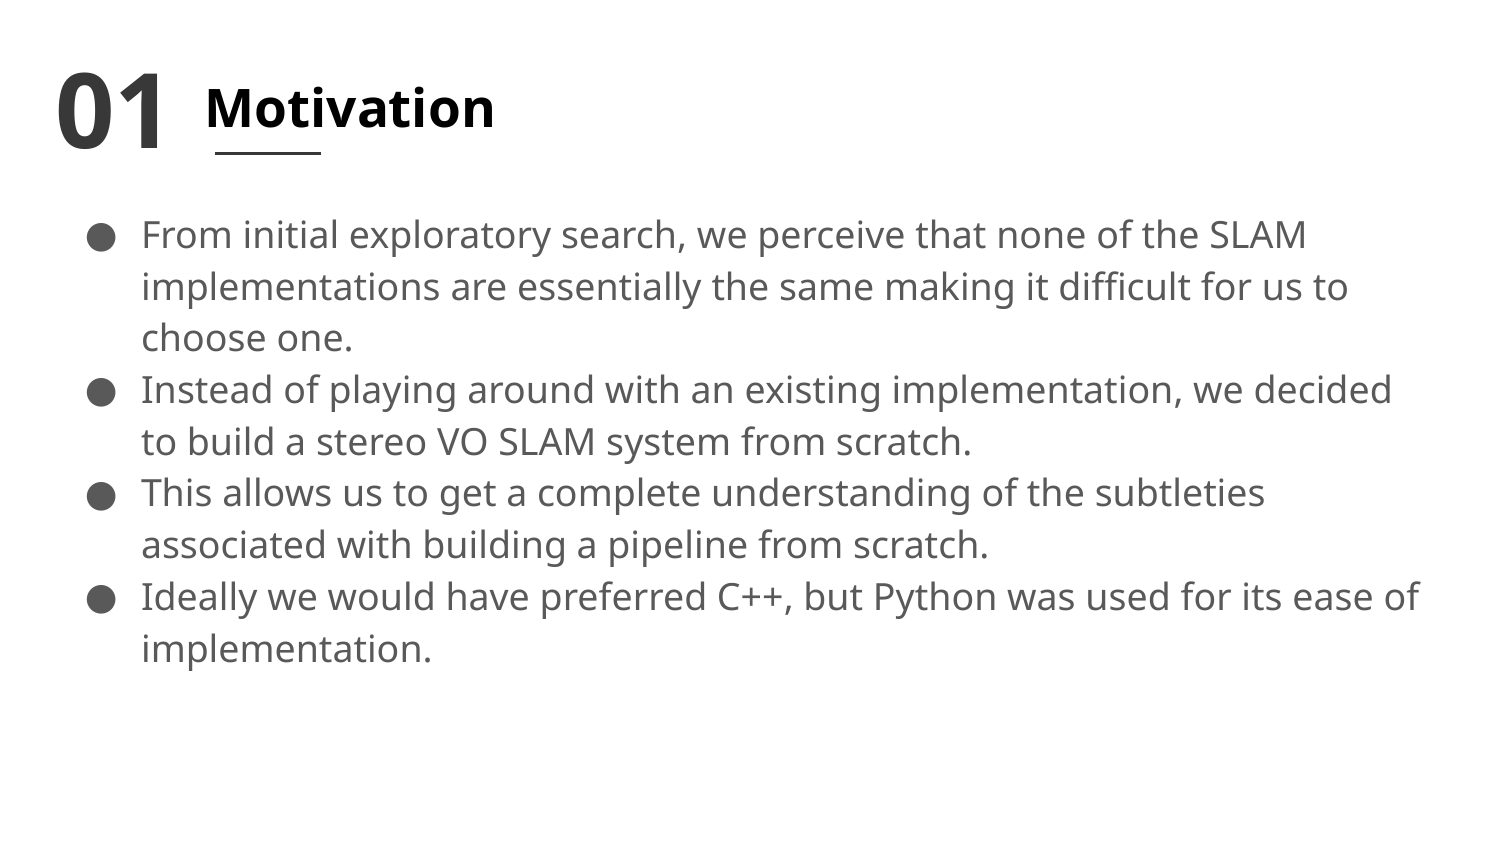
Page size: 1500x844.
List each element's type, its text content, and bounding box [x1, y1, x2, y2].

title Motivation [190, 59, 1500, 154]
list From initial exploratory search, we perceive that none of the SLAM implementations are essentially the same making it difficult for us to choose one. Instead of playing around with an existing implementation, we decided to build a stereo VO SLAM system from scratch. This allows us to get a complete understanding of the subtleties associated with building a pipeline from scratch. Ideally we would have preferred C++, but Python was used for its ease of implementation. [51, 189, 1449, 750]
text_box 01 [0, 59, 190, 154]
